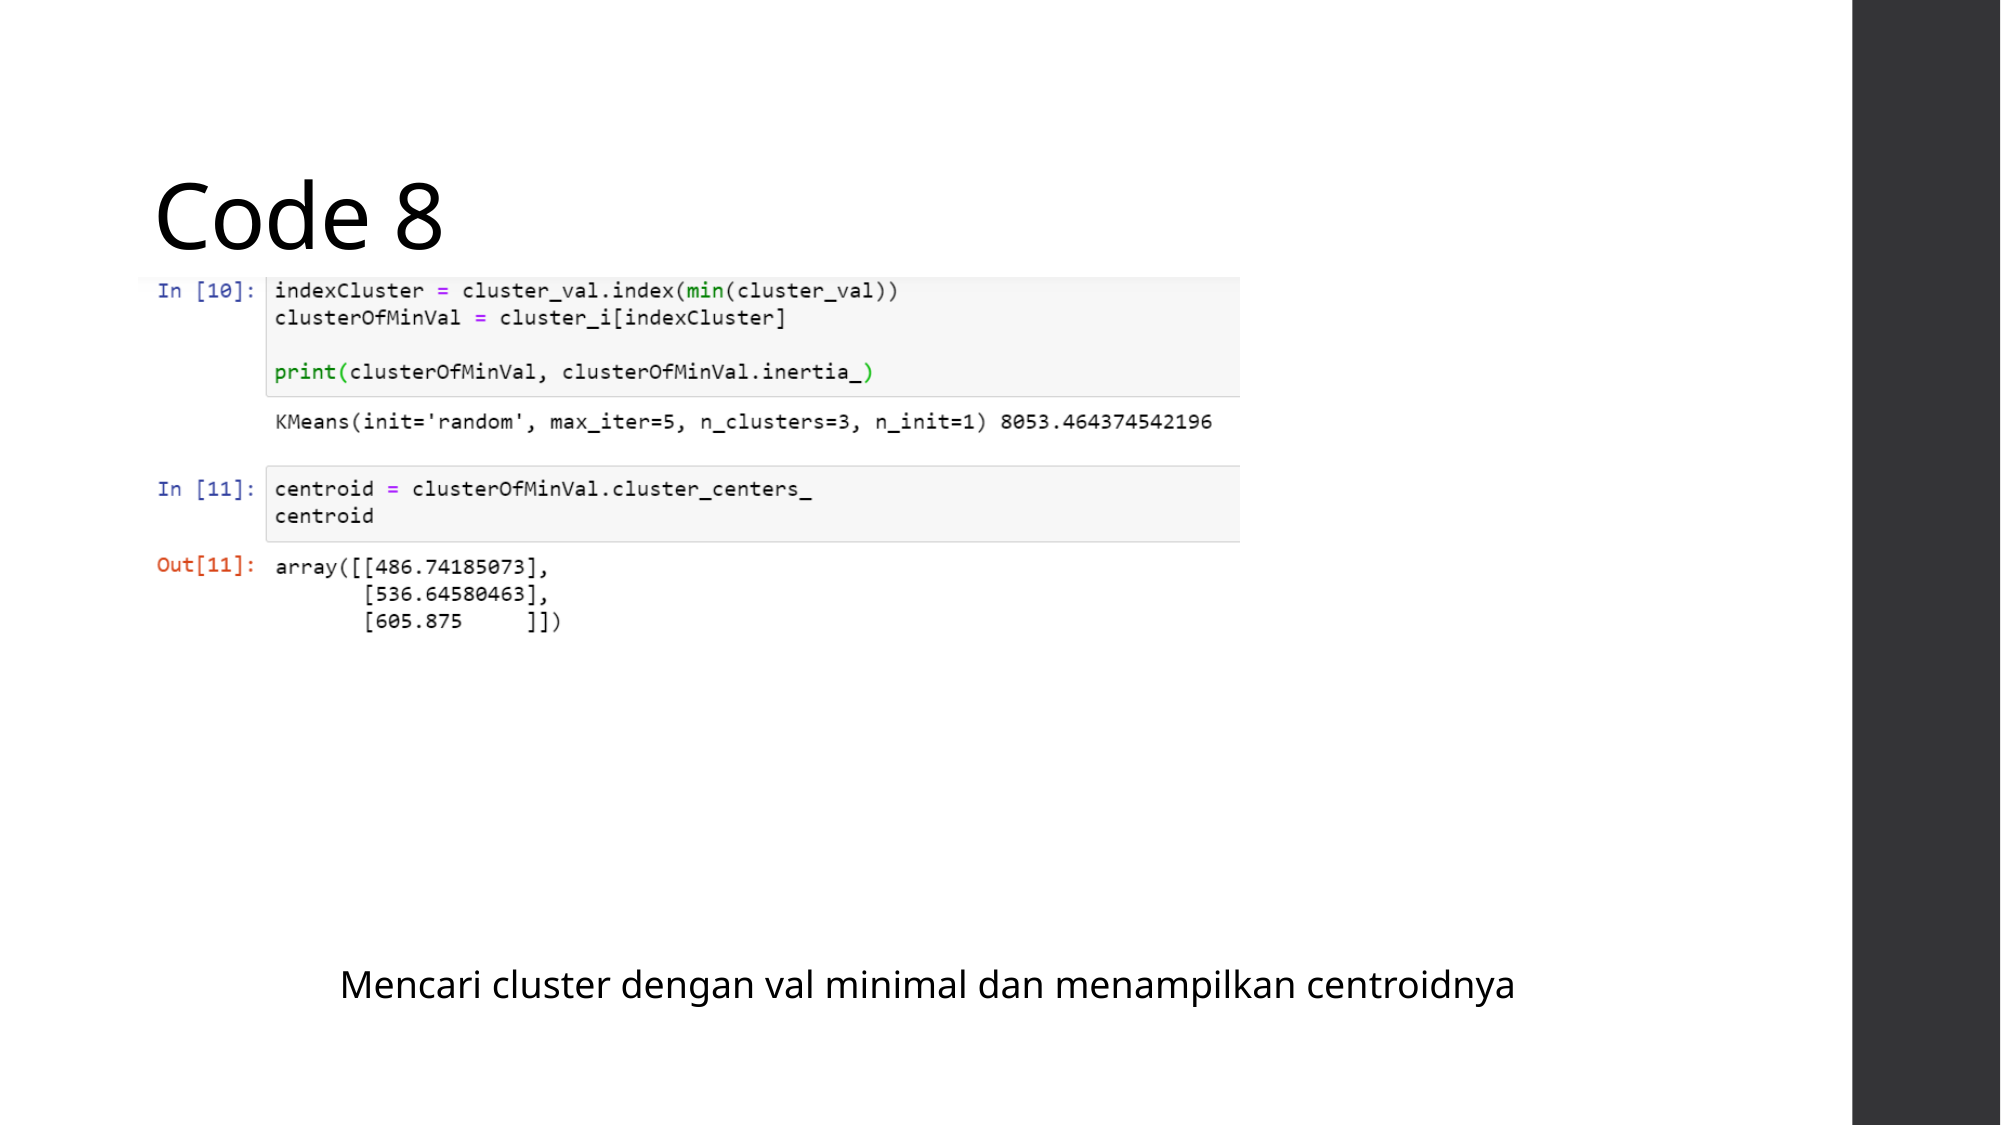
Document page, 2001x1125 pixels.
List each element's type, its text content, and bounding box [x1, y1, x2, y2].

picture [138, 277, 1240, 640]
text_box Mencari cluster dengan val minimal dan menampilkan centroidnya [324, 953, 1533, 1014]
title Code 8 [138, 60, 1729, 278]
